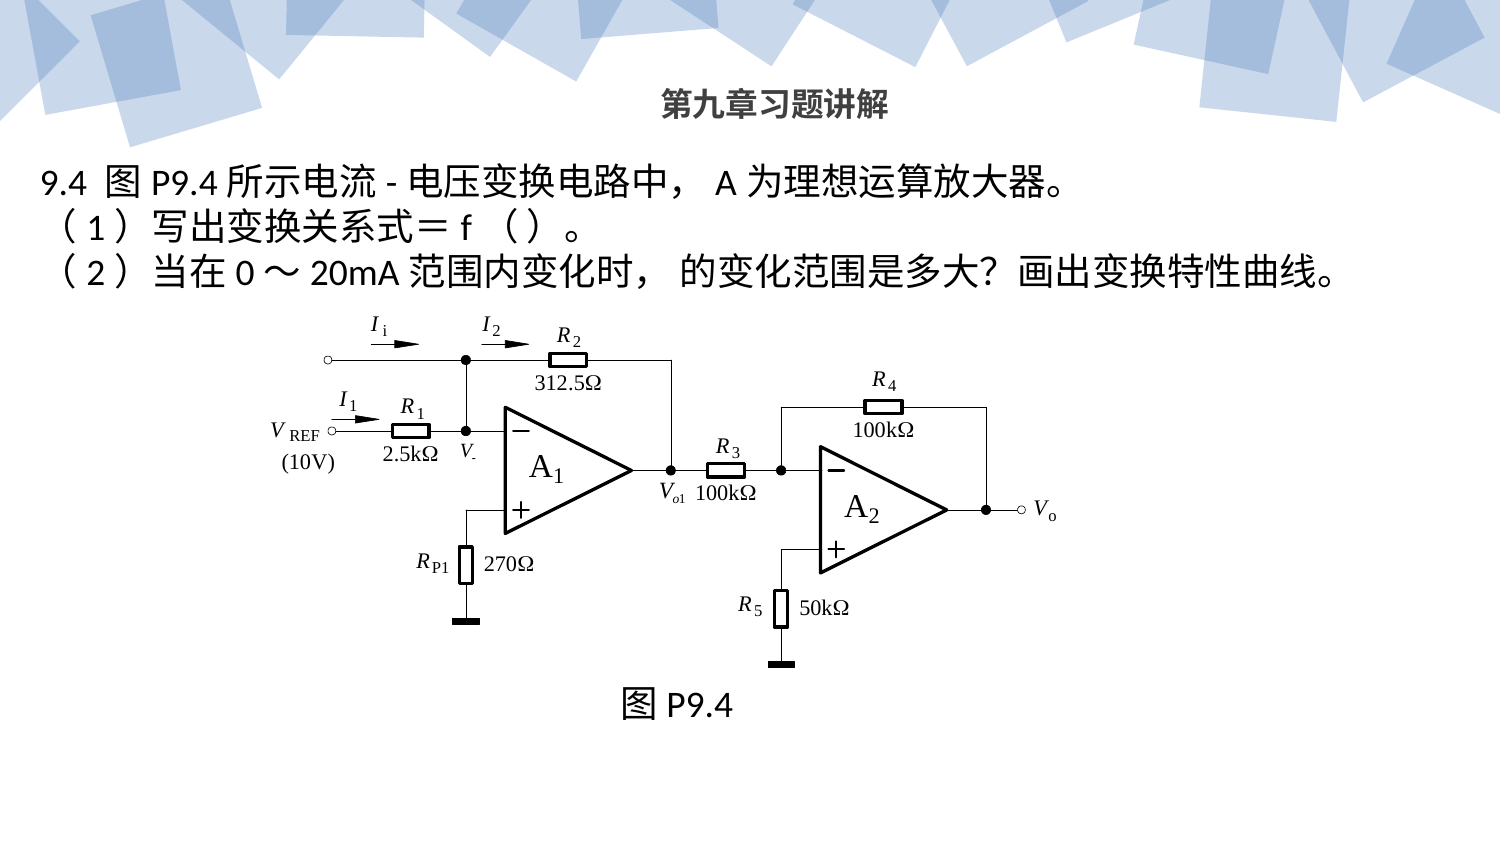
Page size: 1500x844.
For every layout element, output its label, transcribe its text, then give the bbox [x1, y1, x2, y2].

picture [265, 301, 1062, 674]
text_box 第九章习题讲解 [556, 75, 994, 131]
text_box 图P9.4 [605, 682, 748, 733]
